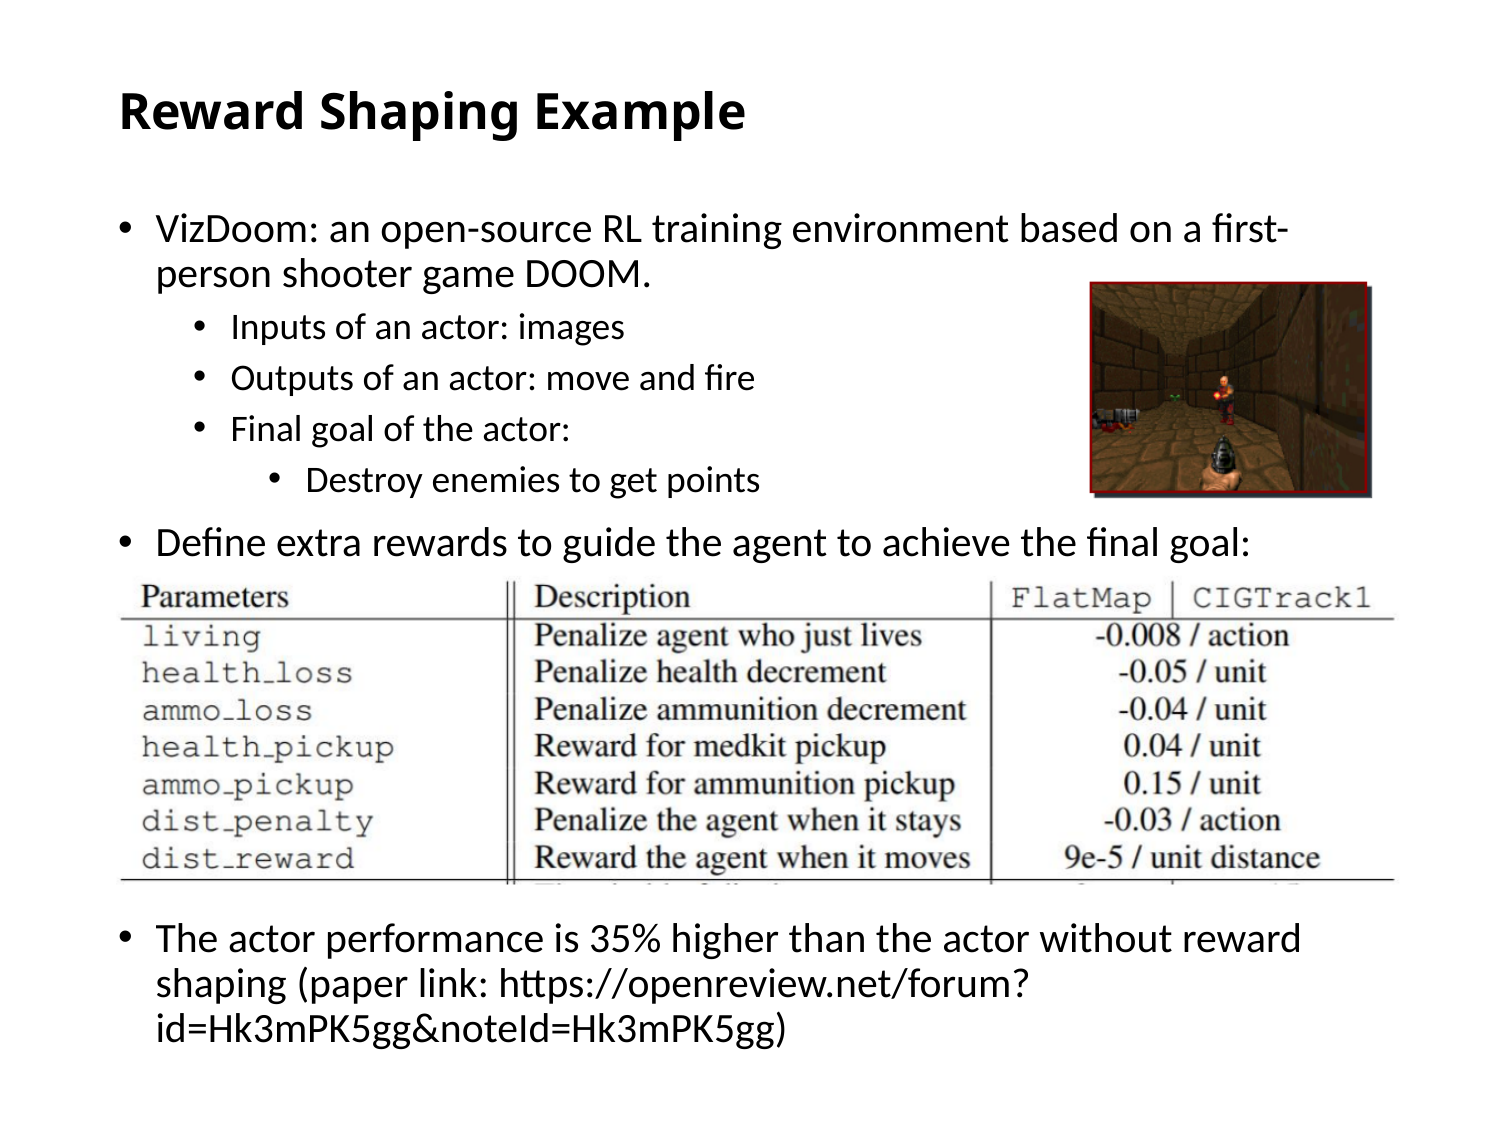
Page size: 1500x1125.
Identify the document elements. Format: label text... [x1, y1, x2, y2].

picture [112, 575, 1407, 889]
picture [1081, 273, 1376, 502]
list VizDoom: an open-source RL training environment based on a first-person shooter game DOOM. Inputs of an actor: images Outputs of an actor: move and fire Final goal of the actor: Destroy enemies to get points Define extra rewards to guide the agent to achieve the final goal: The actor performance is 35% higher than the actor without reward shaping (paper link: https://openreview.net/forum?id=Hk3mPK5gg&noteId=Hk3mPK5gg) [103, 199, 1397, 1087]
title Reward Shaping Example [103, 59, 1397, 168]
